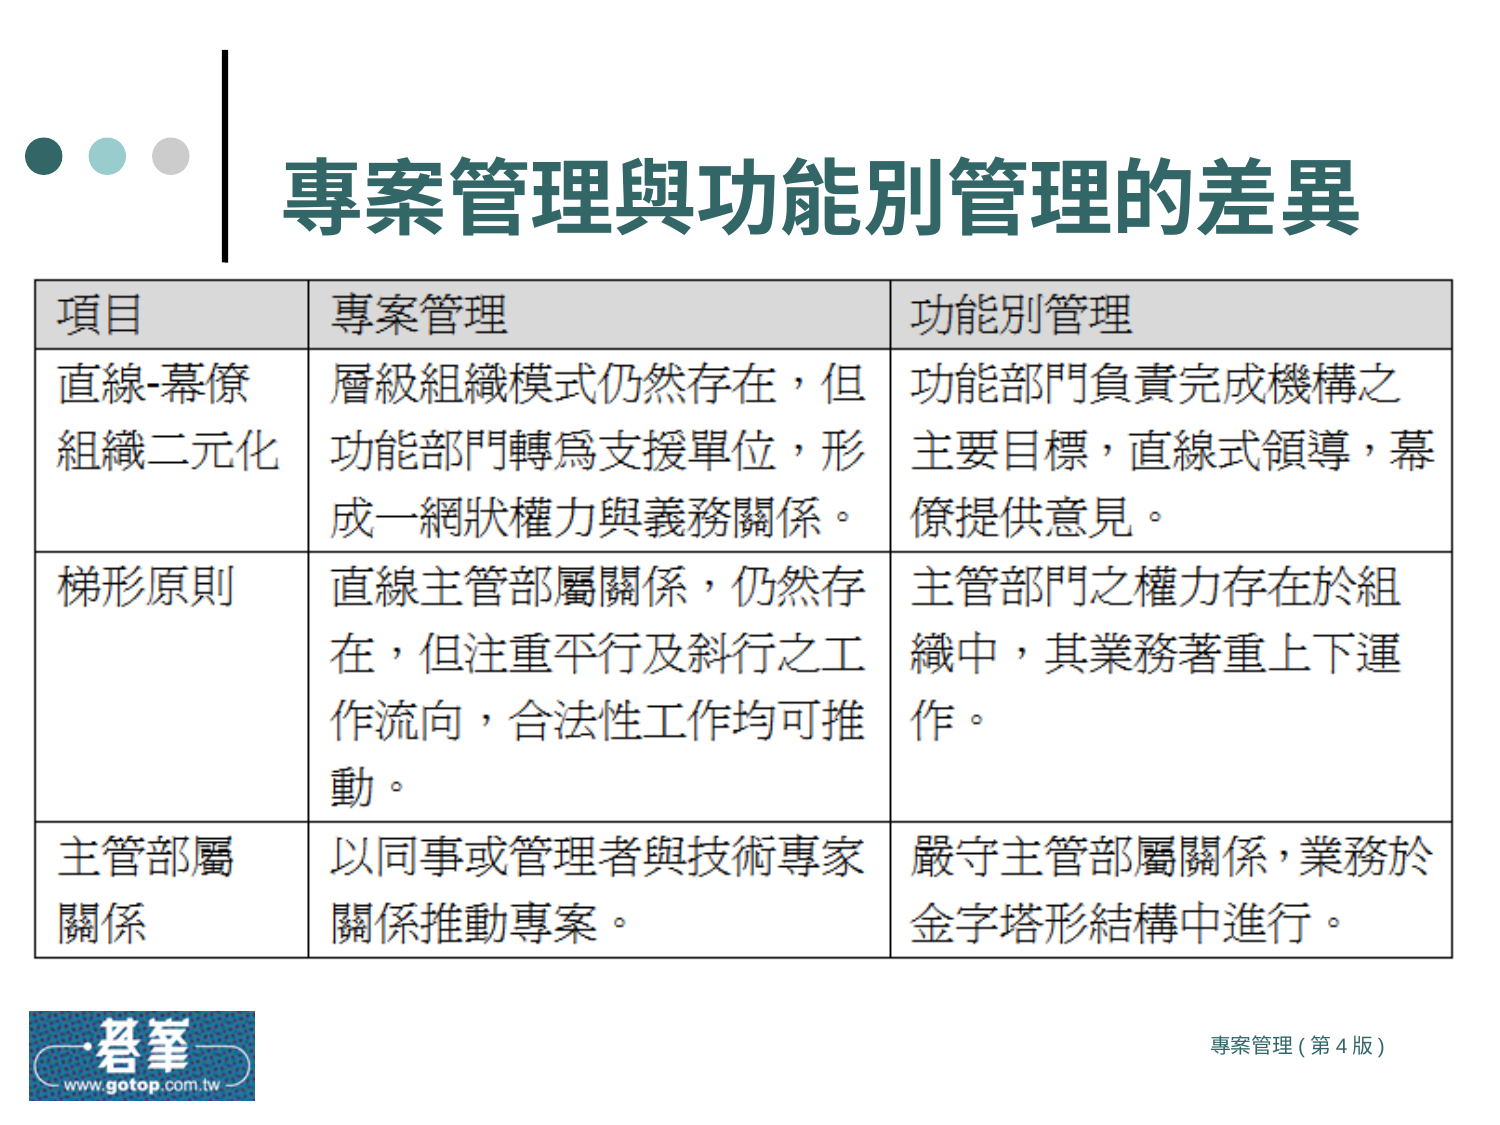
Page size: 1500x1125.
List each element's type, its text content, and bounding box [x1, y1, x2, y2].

text_box 專案管理與功能別管理的差異 [265, 137, 1397, 252]
slide_number 專案管理(第4版) [1087, 1025, 1400, 1100]
picture [29, 1011, 255, 1101]
picture [29, 274, 1459, 961]
